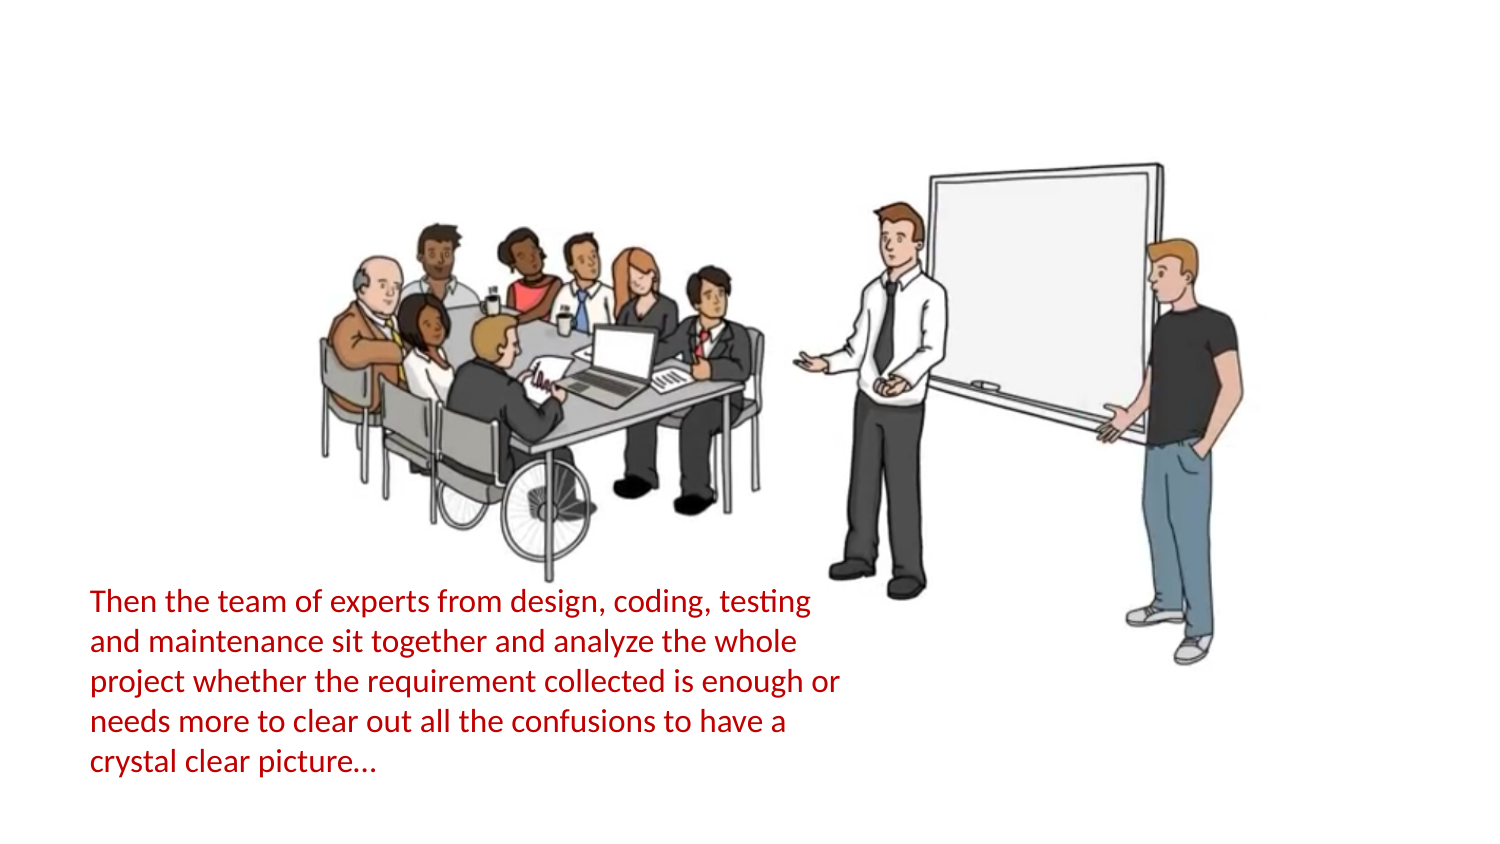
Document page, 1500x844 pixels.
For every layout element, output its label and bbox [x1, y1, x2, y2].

picture [74, 46, 1426, 785]
